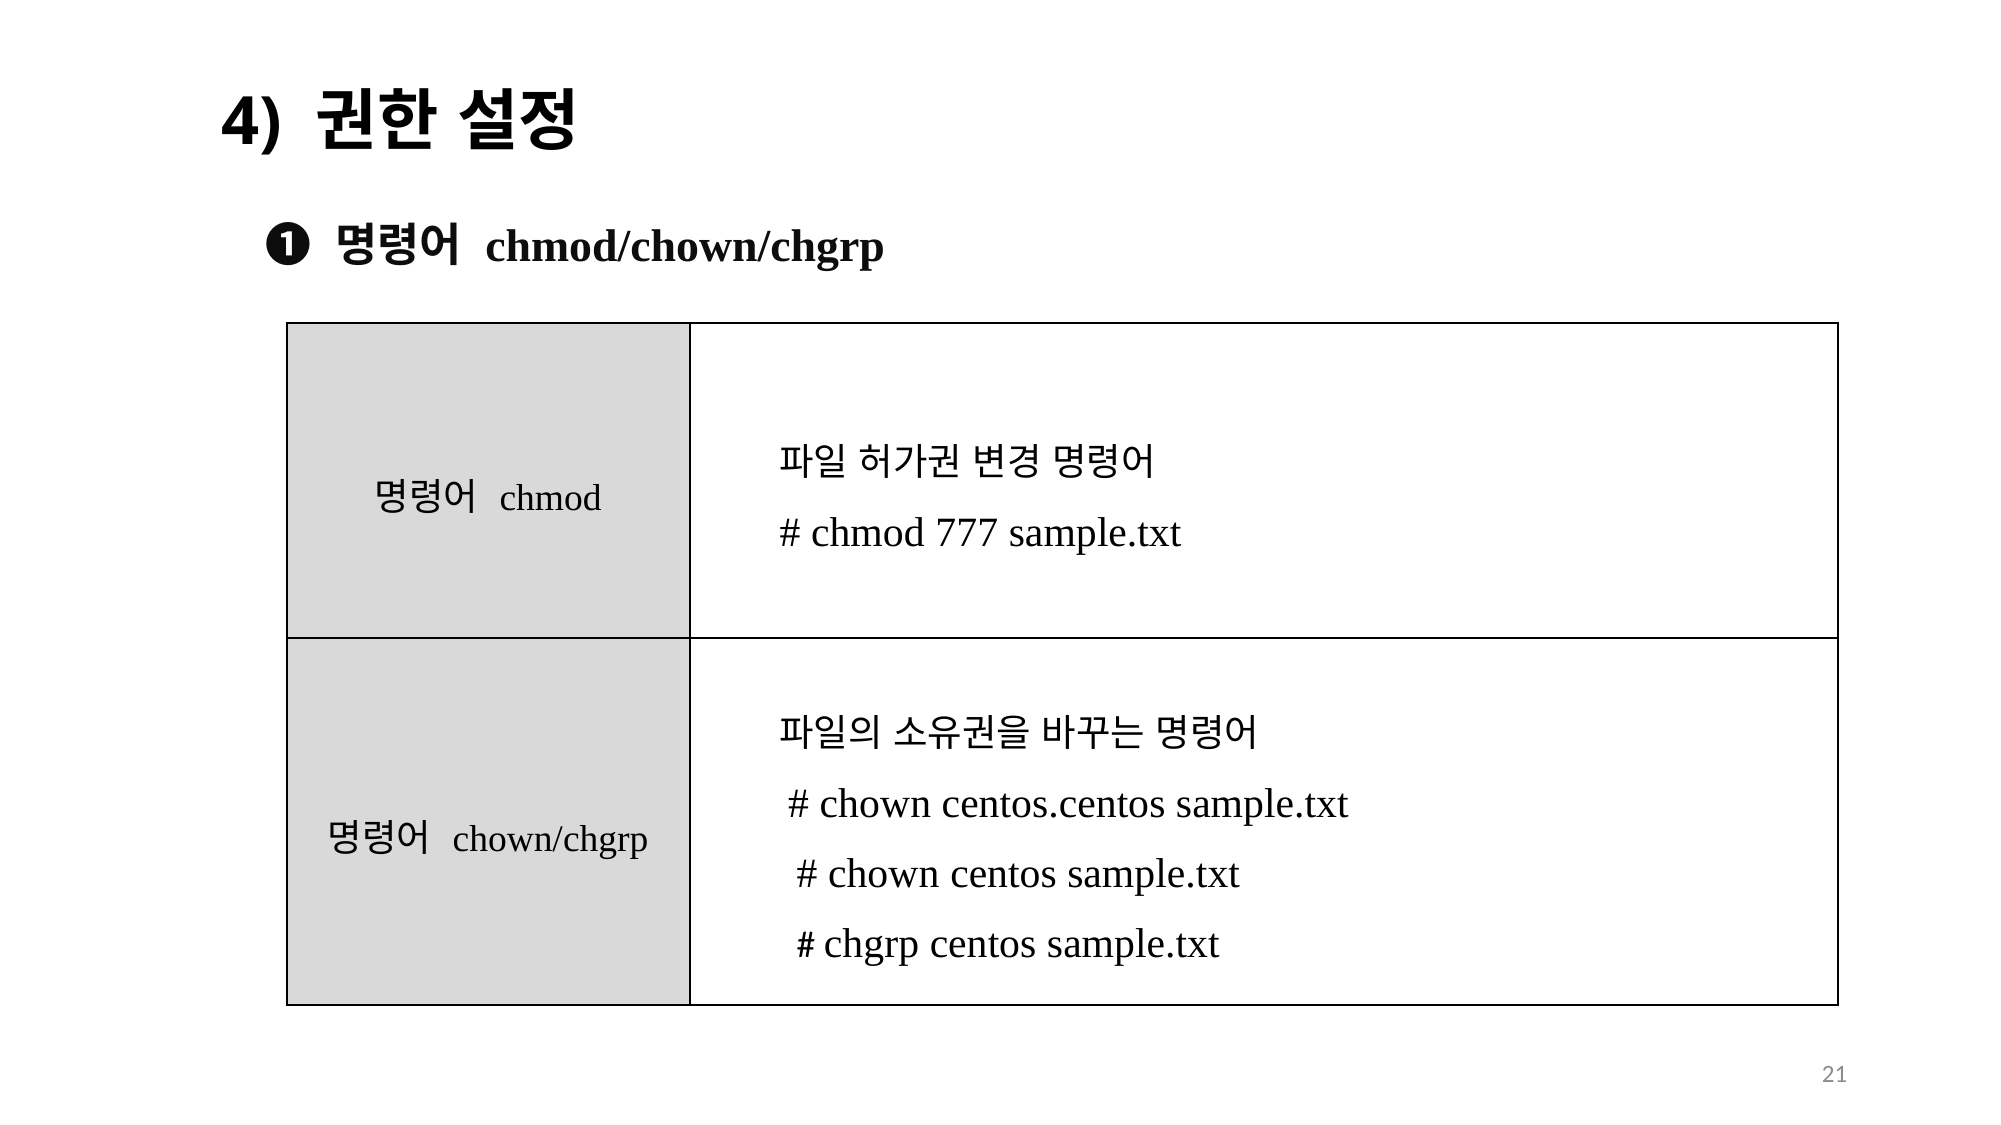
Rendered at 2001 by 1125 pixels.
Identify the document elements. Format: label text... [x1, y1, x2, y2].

slide_number 21 [1412, 1042, 1863, 1103]
text_box 4) 권한 설정 [206, 70, 614, 166]
table_header 파일 허가권 변경 명령어 # chmod 777 sample.txt [691, 324, 1837, 637]
table_cell 명령어 chown/chgrp [288, 639, 689, 1004]
text_box ❶ 명령어 chmod/chown/chgrp [213, 214, 1513, 270]
table_cell 파일의 소유권을 바꾸는 명령어 # chown centos.centos sample.txt # chown centos sample.txt # chgrp centos sample.txt [691, 639, 1837, 1004]
table_header 명령어 chmod [288, 324, 689, 637]
